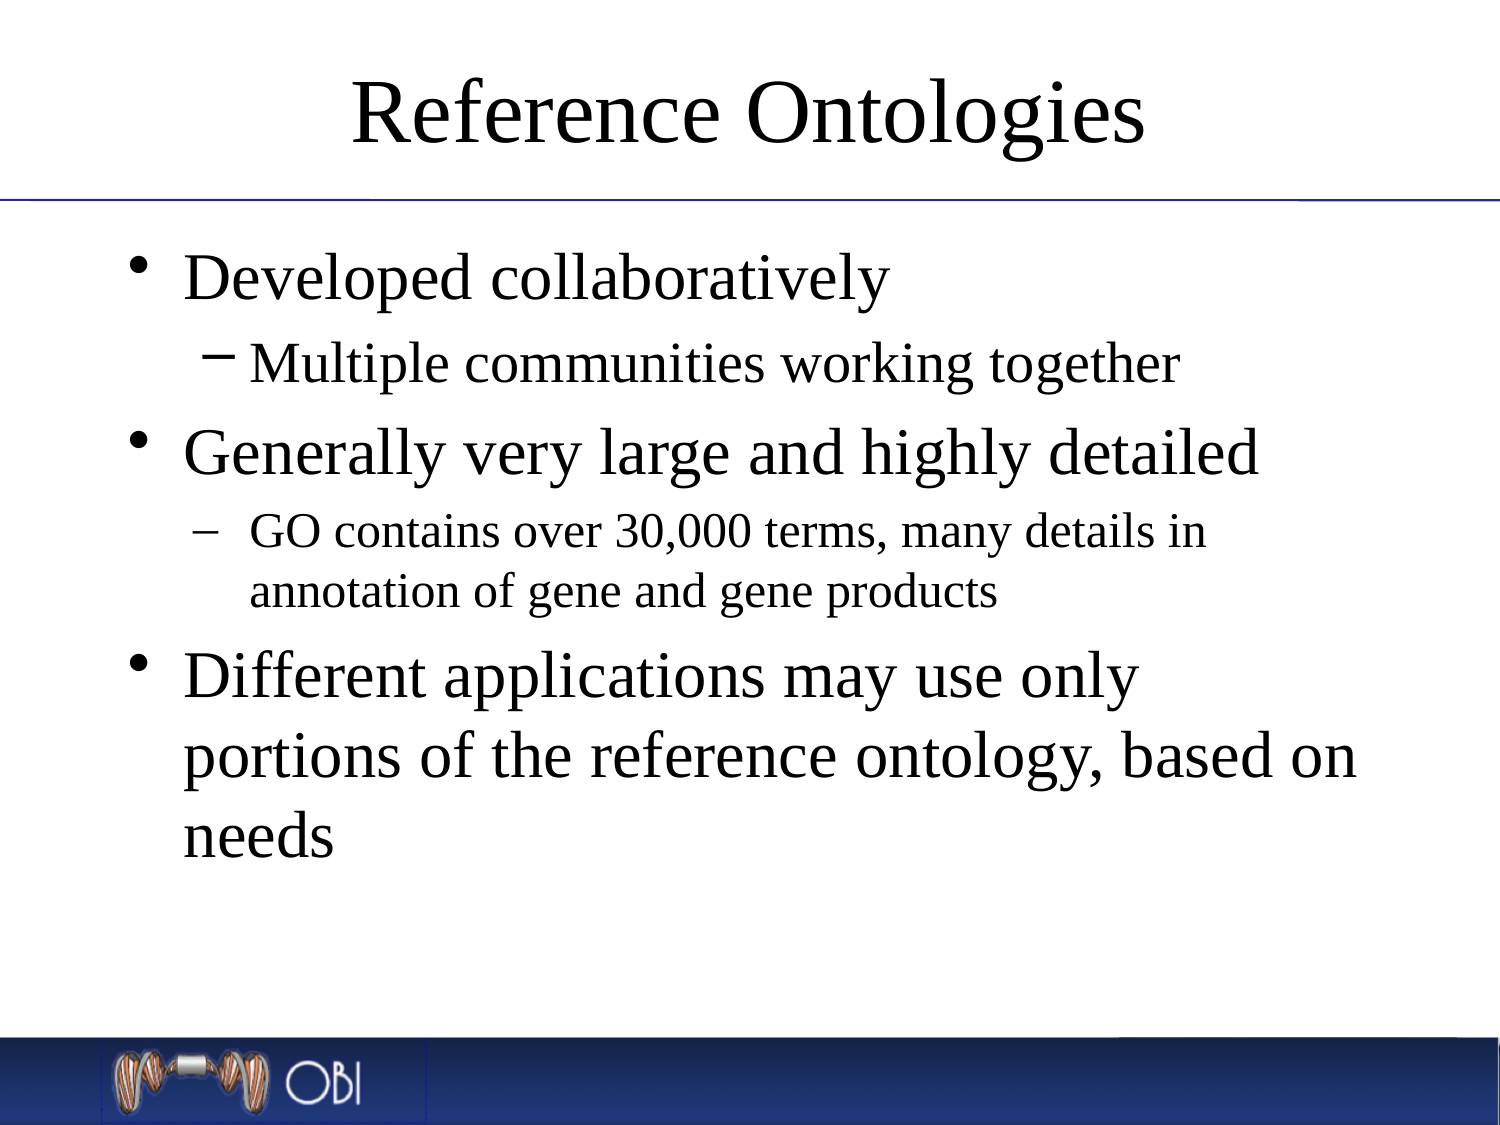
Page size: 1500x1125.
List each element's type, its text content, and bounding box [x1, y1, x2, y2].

picture [0, 1037, 1500, 1125]
title Reference Ontologies [112, 12, 1388, 201]
list Developed collaboratively Multiple communities working together Generally very large and highly detailed GO contains over 30,000 terms, many details in annotation of gene and gene products Different applications may use only portions of the reference ontology, based on needs [112, 224, 1388, 1013]
